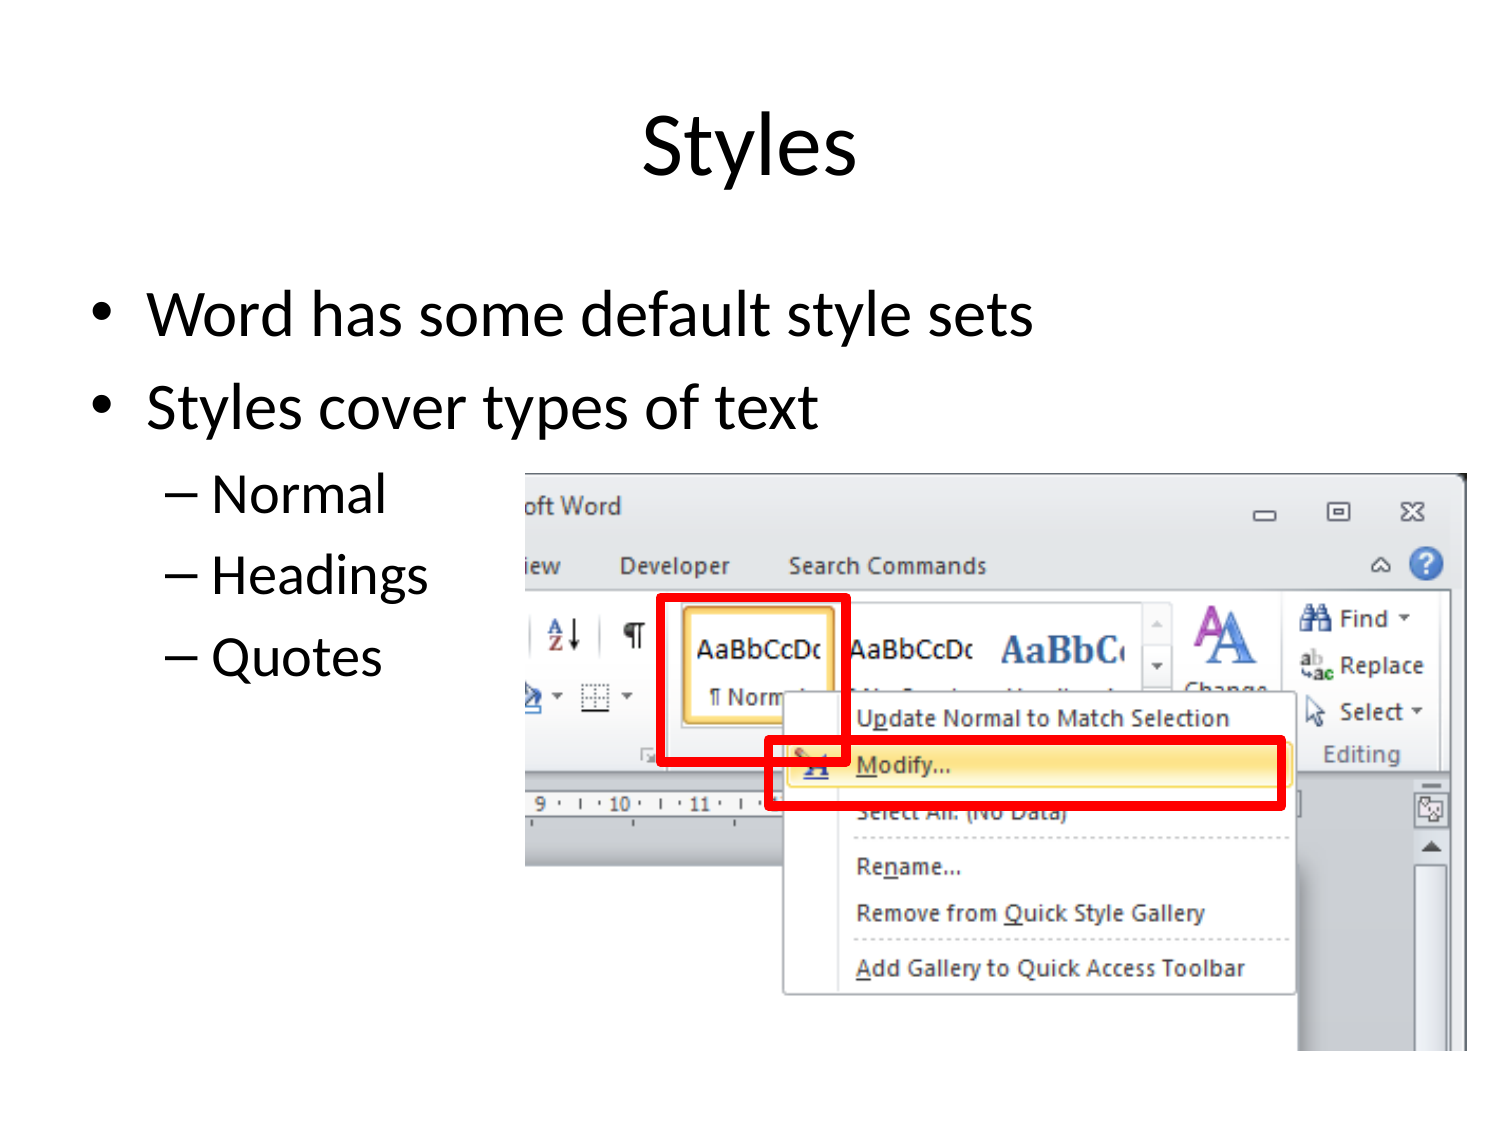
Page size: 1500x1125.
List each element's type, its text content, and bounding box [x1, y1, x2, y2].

picture [524, 473, 1467, 1051]
title Styles [75, 45, 1425, 233]
list Word has some default style sets Styles cover types of text Normal Headings Quotes [75, 262, 1425, 1005]
